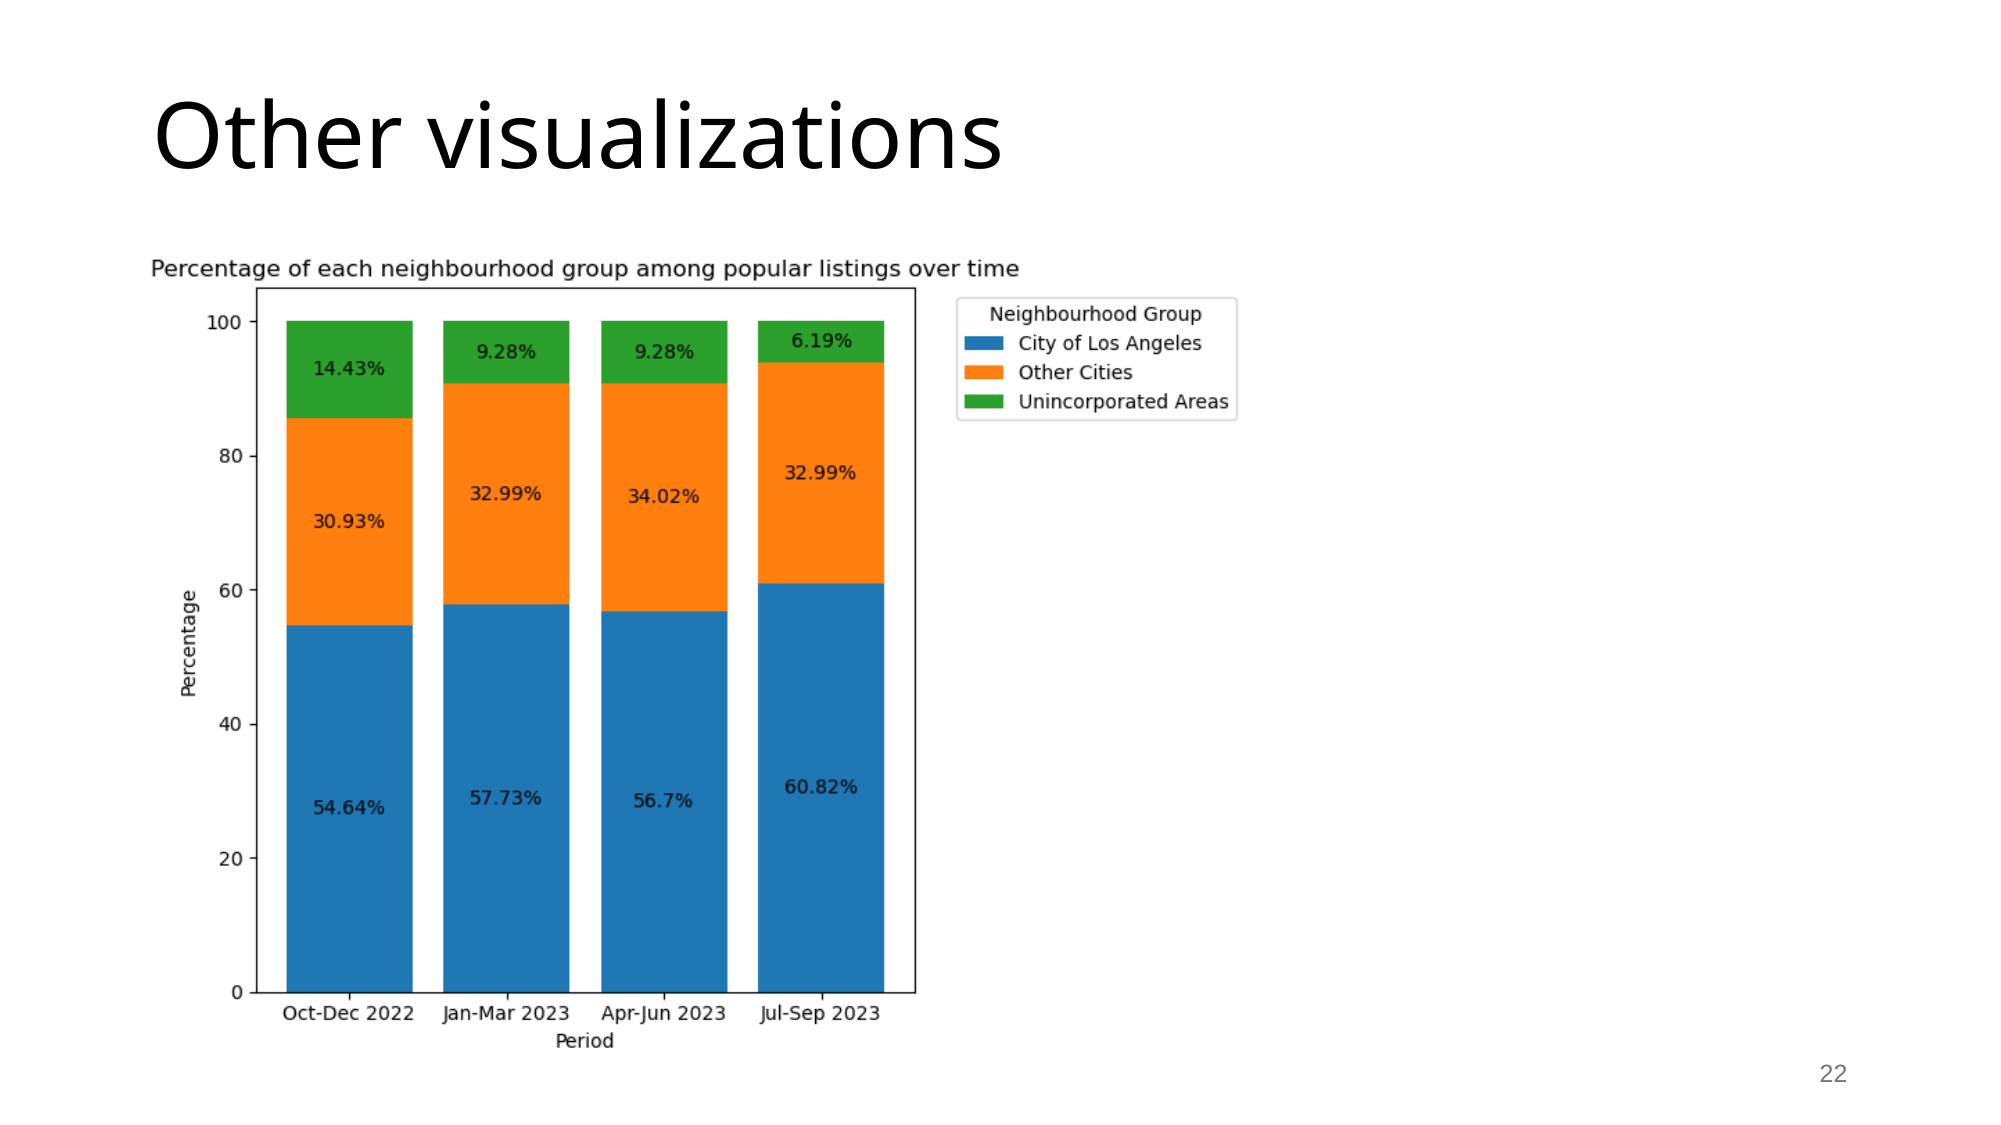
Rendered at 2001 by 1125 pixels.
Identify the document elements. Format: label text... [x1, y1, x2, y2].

title Other visualizations [137, 59, 1863, 219]
slide_number ‹#› [1412, 1042, 1863, 1103]
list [137, 246, 1250, 1066]
